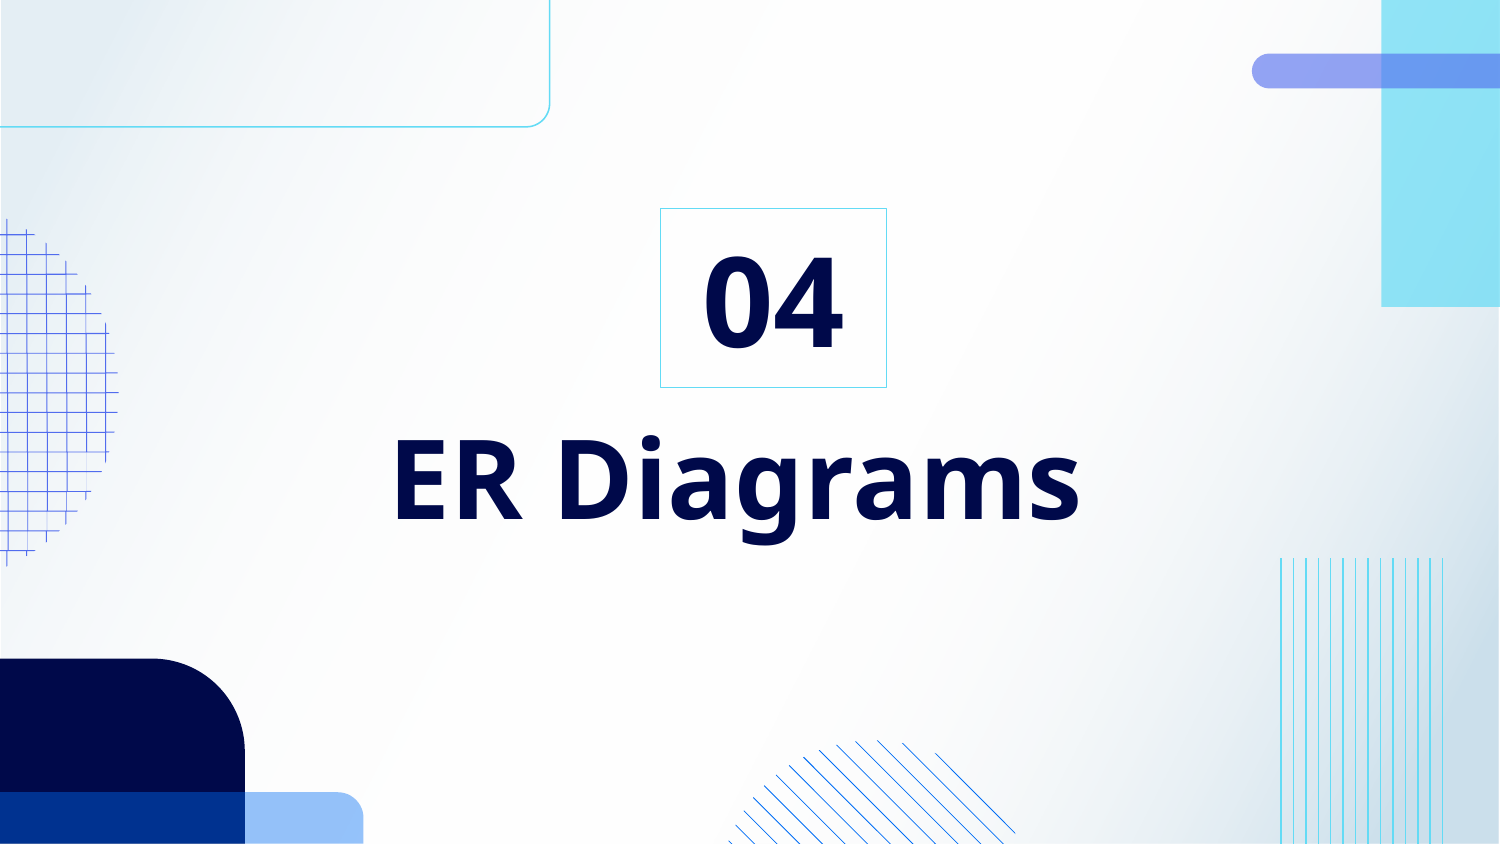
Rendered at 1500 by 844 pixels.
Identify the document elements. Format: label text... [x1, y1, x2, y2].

picture [68, 354, 85, 372]
picture [48, 374, 66, 392]
picture [9, 413, 26, 431]
picture [1, 532, 7, 550]
picture [48, 394, 66, 411]
picture [68, 374, 85, 392]
picture [1, 335, 6, 352]
picture [9, 394, 26, 411]
picture [68, 453, 86, 471]
title ER Diagrams [153, 394, 1319, 567]
picture [9, 453, 27, 471]
picture [28, 374, 46, 392]
picture [28, 256, 45, 273]
picture [68, 413, 86, 431]
picture [8, 256, 26, 273]
picture [68, 394, 85, 411]
picture [9, 473, 27, 491]
picture [1, 236, 6, 254]
picture [1, 354, 6, 372]
picture [28, 394, 46, 411]
picture [29, 453, 46, 471]
picture [1, 295, 6, 313]
picture [48, 493, 66, 510]
picture [8, 354, 26, 372]
picture [1, 315, 6, 333]
picture [67, 295, 85, 313]
picture [8, 374, 26, 392]
picture [9, 512, 27, 530]
picture [28, 335, 46, 352]
picture [29, 473, 46, 491]
picture [88, 433, 105, 451]
picture [48, 433, 66, 451]
picture [1, 413, 7, 431]
picture [28, 295, 45, 313]
picture [9, 493, 27, 510]
picture [8, 335, 26, 352]
picture [48, 315, 65, 333]
picture [29, 512, 46, 530]
picture [68, 473, 86, 491]
picture [48, 335, 65, 352]
picture [1, 433, 7, 451]
picture [67, 335, 85, 352]
picture [1, 453, 7, 471]
text_box [0, 218, 119, 567]
picture [8, 295, 26, 313]
picture [87, 335, 105, 352]
picture [28, 433, 46, 451]
picture [48, 473, 66, 491]
picture [1, 275, 6, 293]
picture [88, 413, 105, 431]
picture [28, 275, 45, 293]
picture [87, 394, 105, 411]
title 04 [660, 208, 887, 388]
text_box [1280, 558, 1443, 844]
picture [8, 236, 26, 254]
picture [68, 433, 86, 451]
picture [9, 532, 27, 550]
picture [28, 315, 46, 333]
picture [1, 512, 7, 530]
picture [8, 315, 26, 333]
picture [48, 453, 66, 471]
picture [1, 473, 7, 491]
picture [67, 315, 85, 333]
picture [87, 374, 105, 392]
picture [1, 256, 6, 273]
picture [29, 493, 46, 510]
picture [1, 0, 1499, 844]
picture [87, 354, 105, 372]
picture [1, 374, 6, 392]
picture [8, 275, 26, 293]
picture [28, 354, 46, 372]
picture [47, 295, 65, 313]
picture [28, 413, 46, 431]
picture [1, 493, 7, 510]
picture [48, 354, 66, 372]
picture [9, 433, 26, 451]
picture [1, 0, 548, 126]
picture [48, 413, 66, 431]
picture [1, 394, 7, 411]
picture [47, 275, 65, 293]
